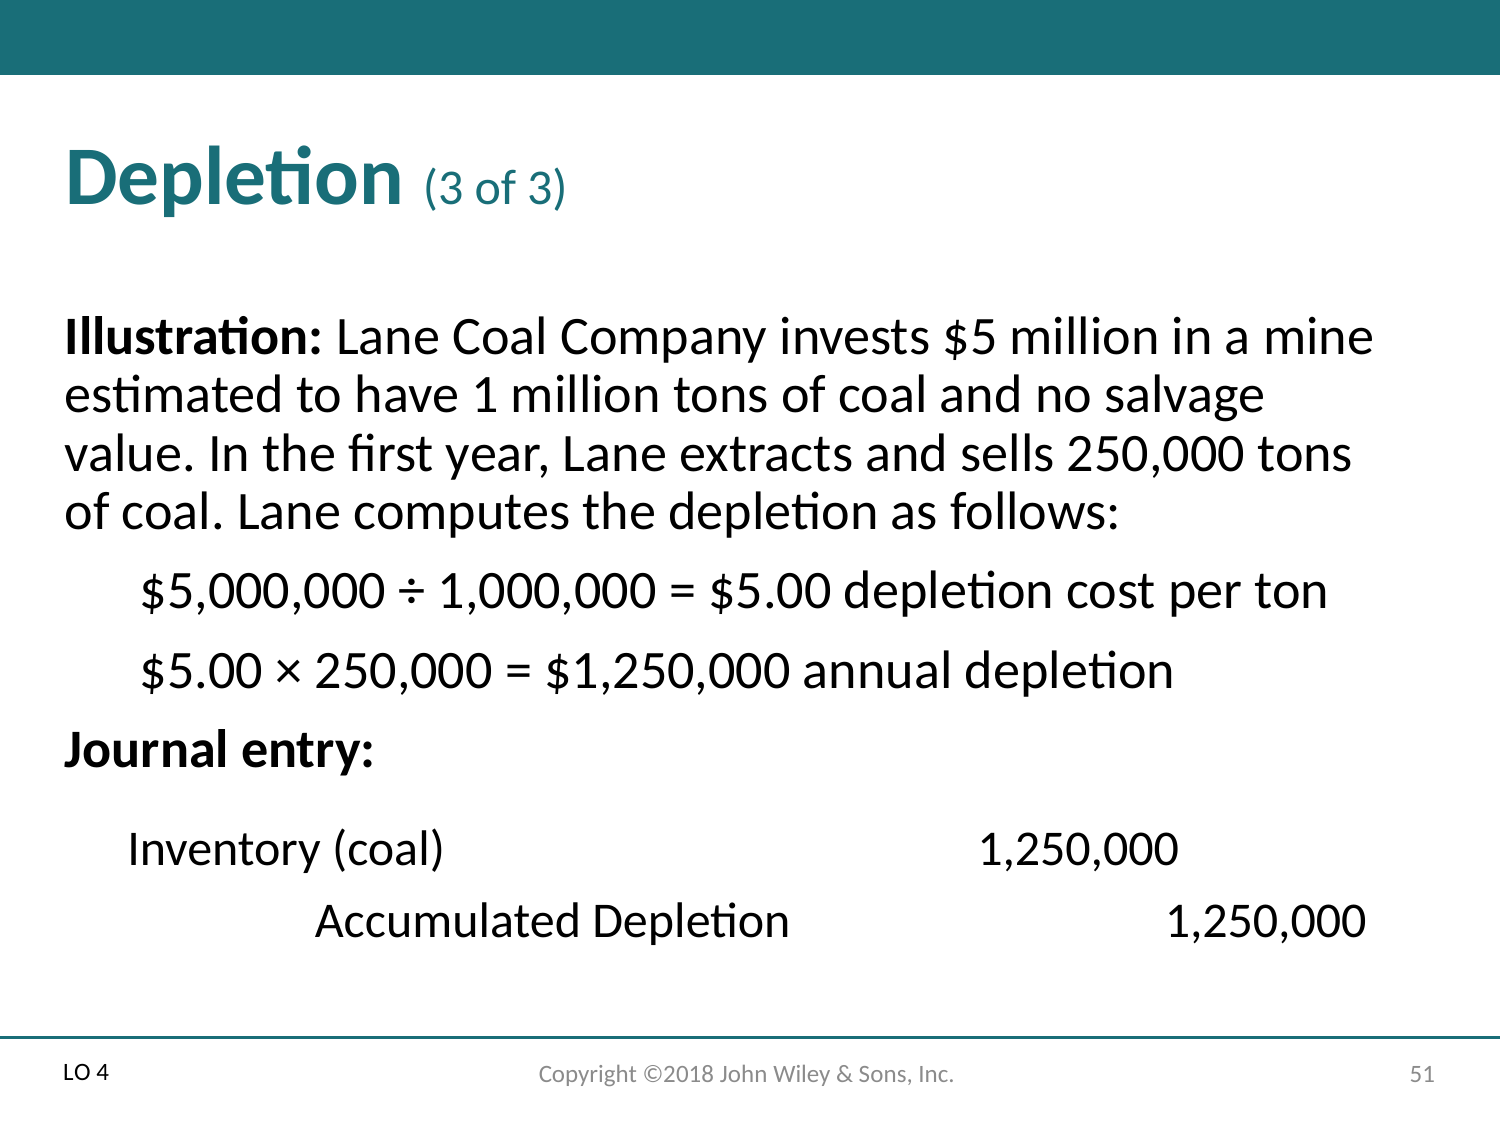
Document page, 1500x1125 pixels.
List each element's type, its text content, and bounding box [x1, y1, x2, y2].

title Depletion (3 of 3) [50, 125, 1450, 250]
list L O 4 [48, 1042, 142, 1103]
list Inventory (coal) [112, 814, 475, 875]
footer Copyright ©2018 John Wiley & Sons, Inc. [496, 1042, 1004, 1103]
list Illustration: Lane Coal Company invests $5 million in a mine estimated to have 1 million tons of coal and no salvage value. In the first year, Lane extracts and sells 250,000 tons of coal. Lane computes the depletion as follows: $5,000,000 ÷ 1,000,000 = $5.00 depletion cost per ton $5.00 × 250,000 = $1,250,000 annual depletion Journal entry: [50, 299, 1413, 788]
list 1,250,000 [1149, 887, 1388, 947]
list 1,250,000 [962, 814, 1200, 875]
list Accumulated Depletion [300, 887, 813, 947]
slide_number 51 [1059, 1042, 1450, 1103]
